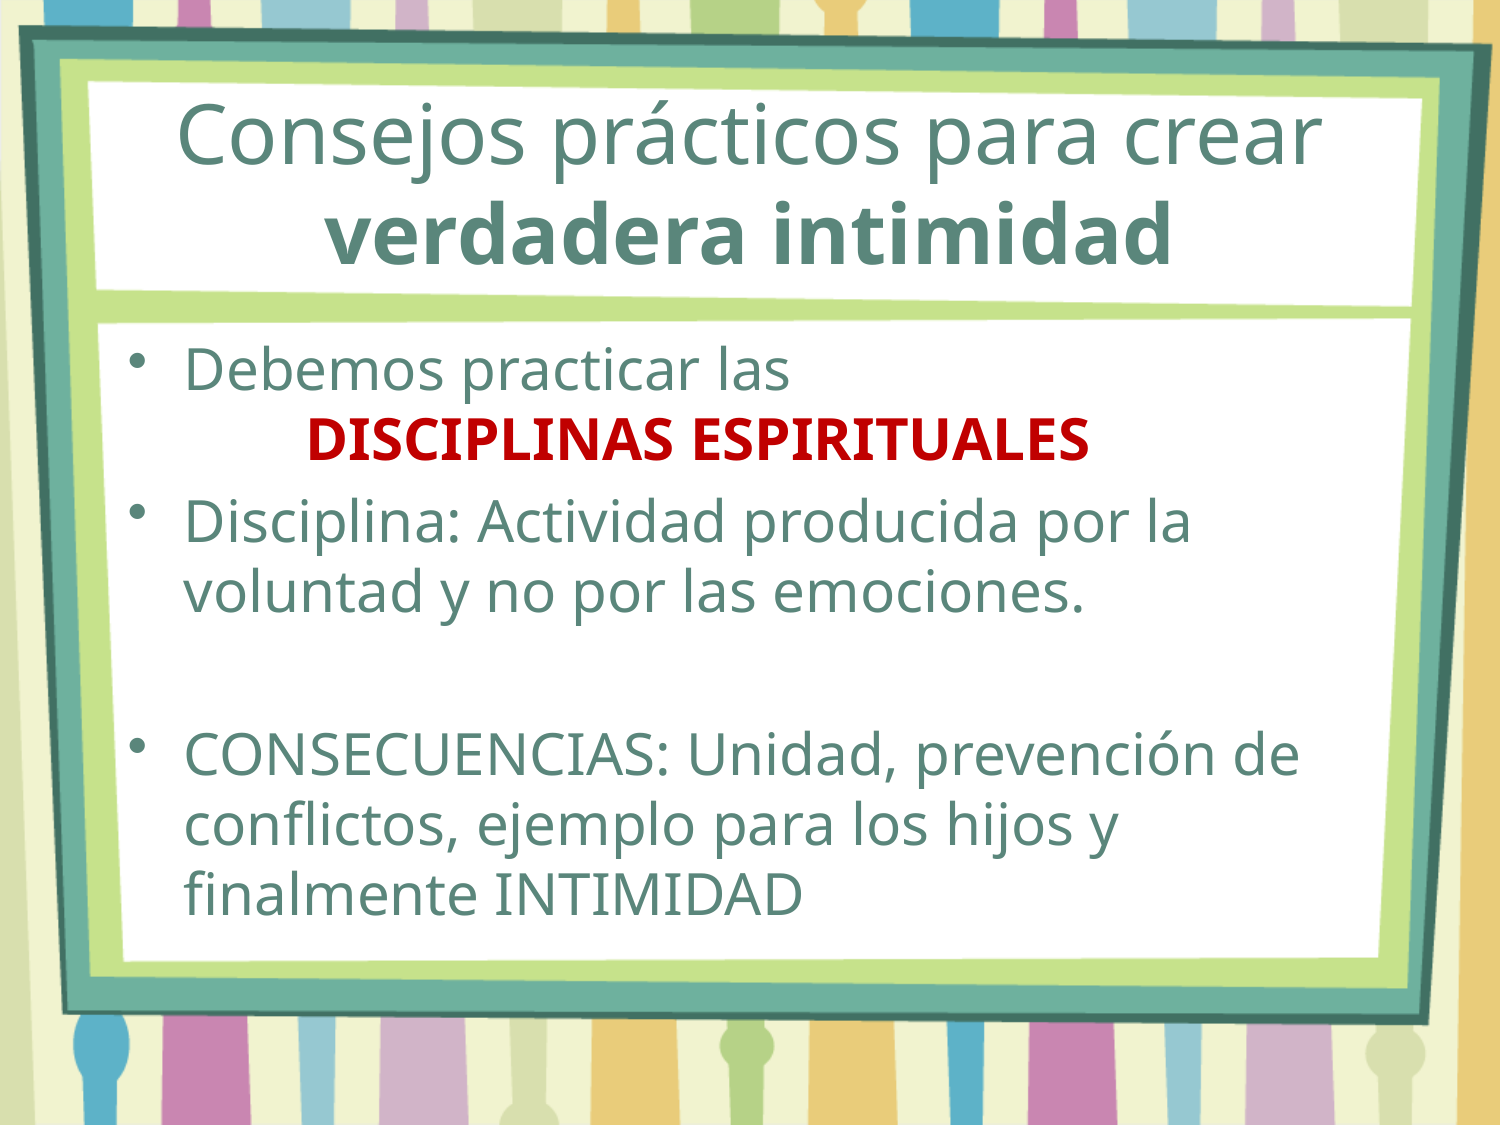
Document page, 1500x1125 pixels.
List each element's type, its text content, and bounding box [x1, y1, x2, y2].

list Debemos practicar las DISCIPLINAS ESPIRITUALES Disciplina: Actividad producida por la voluntad y no por las emociones. CONSECUENCIAS: Unidad, prevención de conflictos, ejemplo para los hijos y finalmente INTIMIDAD [112, 324, 1401, 1006]
title Consejos prácticos para crear verdadera intimidad [74, 87, 1426, 276]
picture [0, 0, 1500, 1125]
